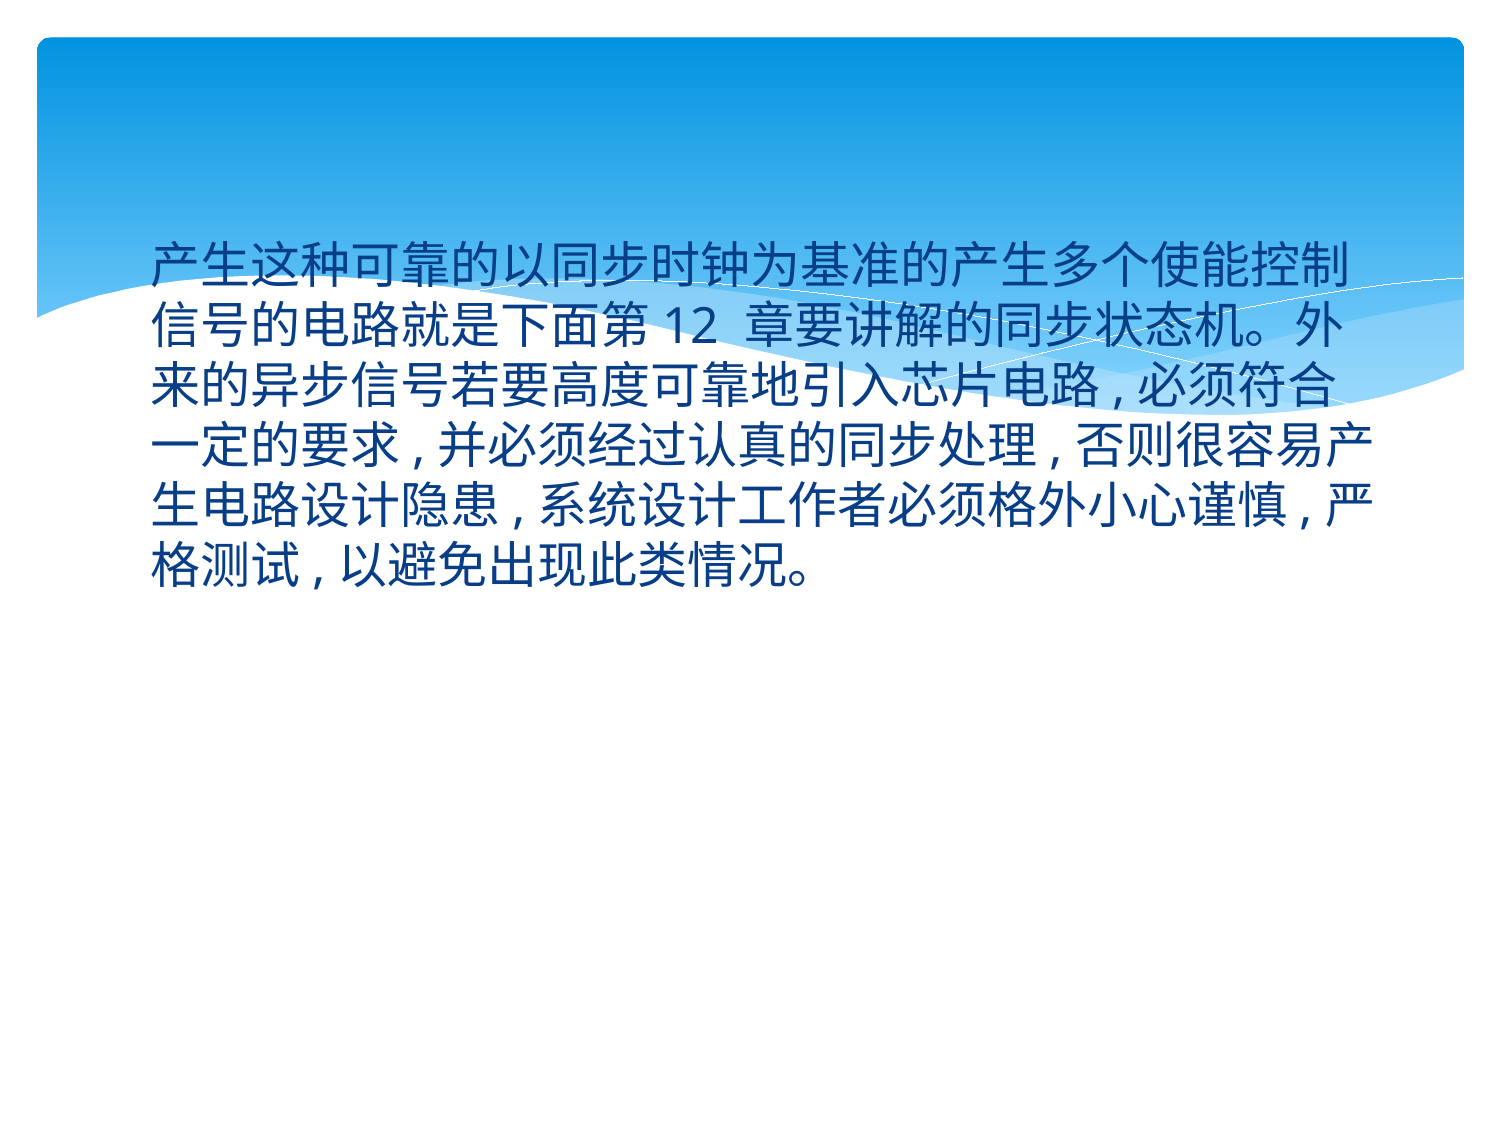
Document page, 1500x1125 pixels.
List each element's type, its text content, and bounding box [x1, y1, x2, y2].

list 产生这种可靠的以同步时钟为基准的产生多个使能控制信号的电路就是下面第12 章要讲解的同步状态机。外来的异步信号若要高度可靠地引入芯片电路,必须符合一定的要求,并必须经过认真的同步处理,否则很容易产生电路设计隐患,系统设计工作者必须格外小心谨慎,严格测试,以避免出现此类情况。 [135, 261, 1400, 947]
title [75, 55, 1425, 261]
